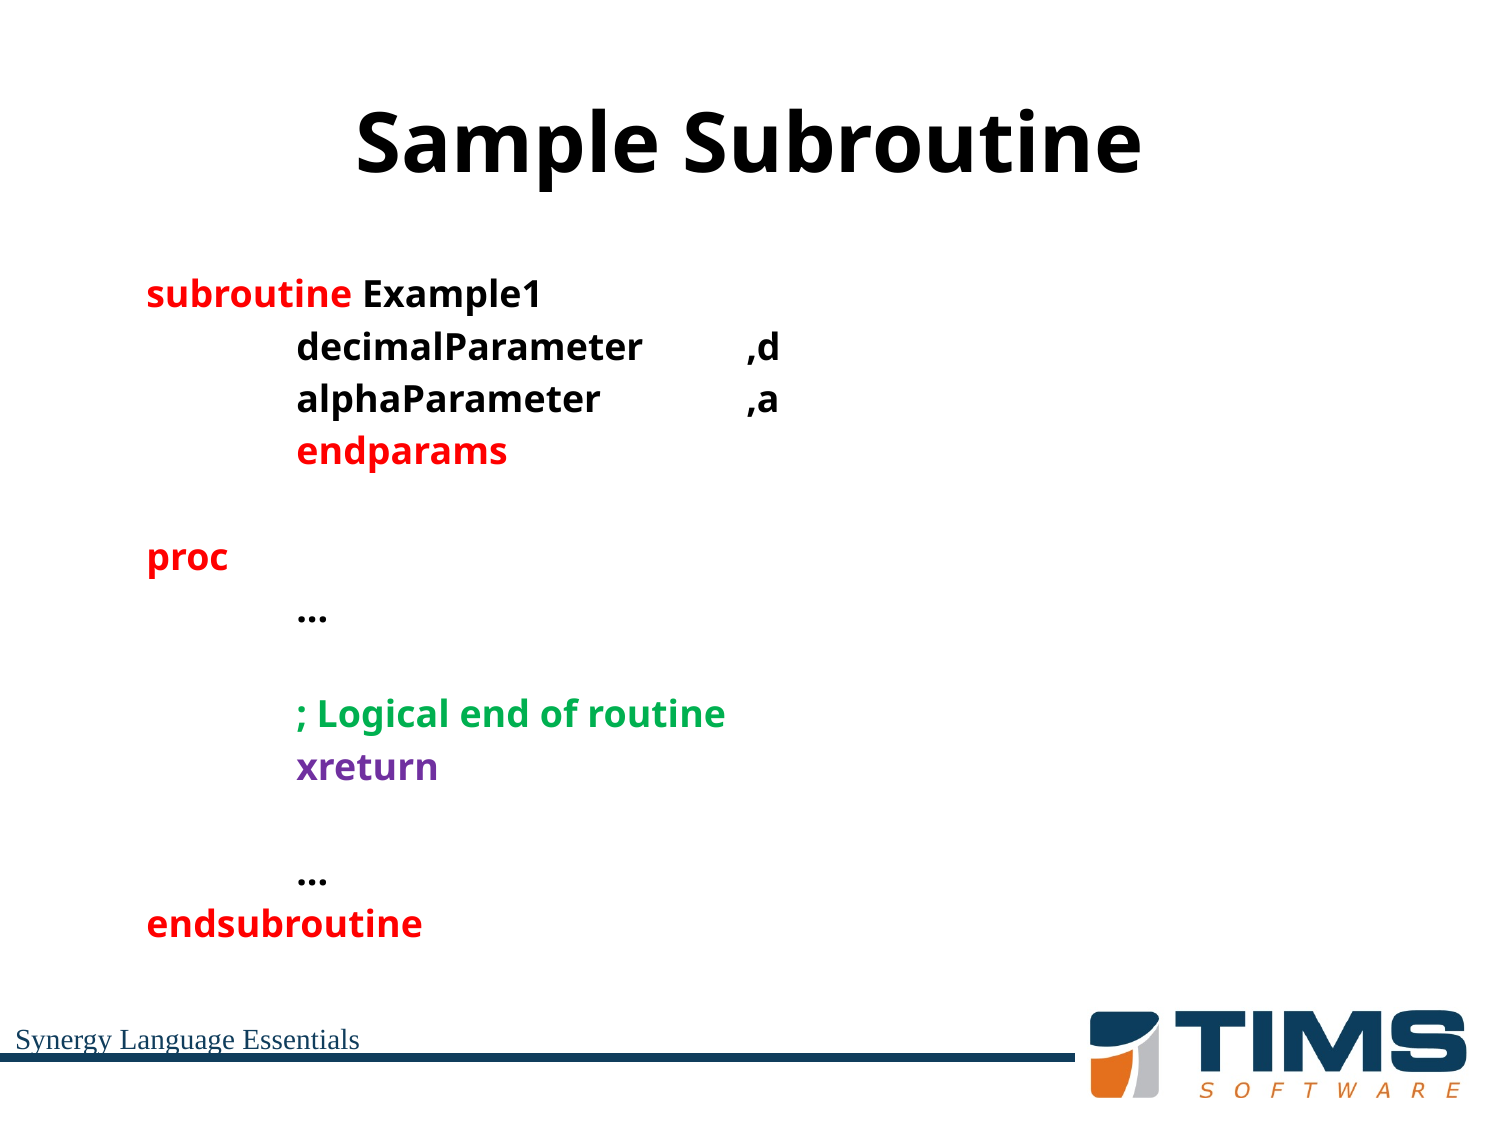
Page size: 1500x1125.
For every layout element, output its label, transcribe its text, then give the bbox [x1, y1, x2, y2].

picture [1087, 1007, 1469, 1098]
footer Synergy Language Essentials [0, 1012, 650, 1088]
list subroutine Example1 decimalParameter ,d alphaParameter ,a endparams proc ... ; Logical end of routine xreturn ... endsubroutine [75, 262, 1425, 1005]
title Sample Subroutine [75, 45, 1425, 233]
